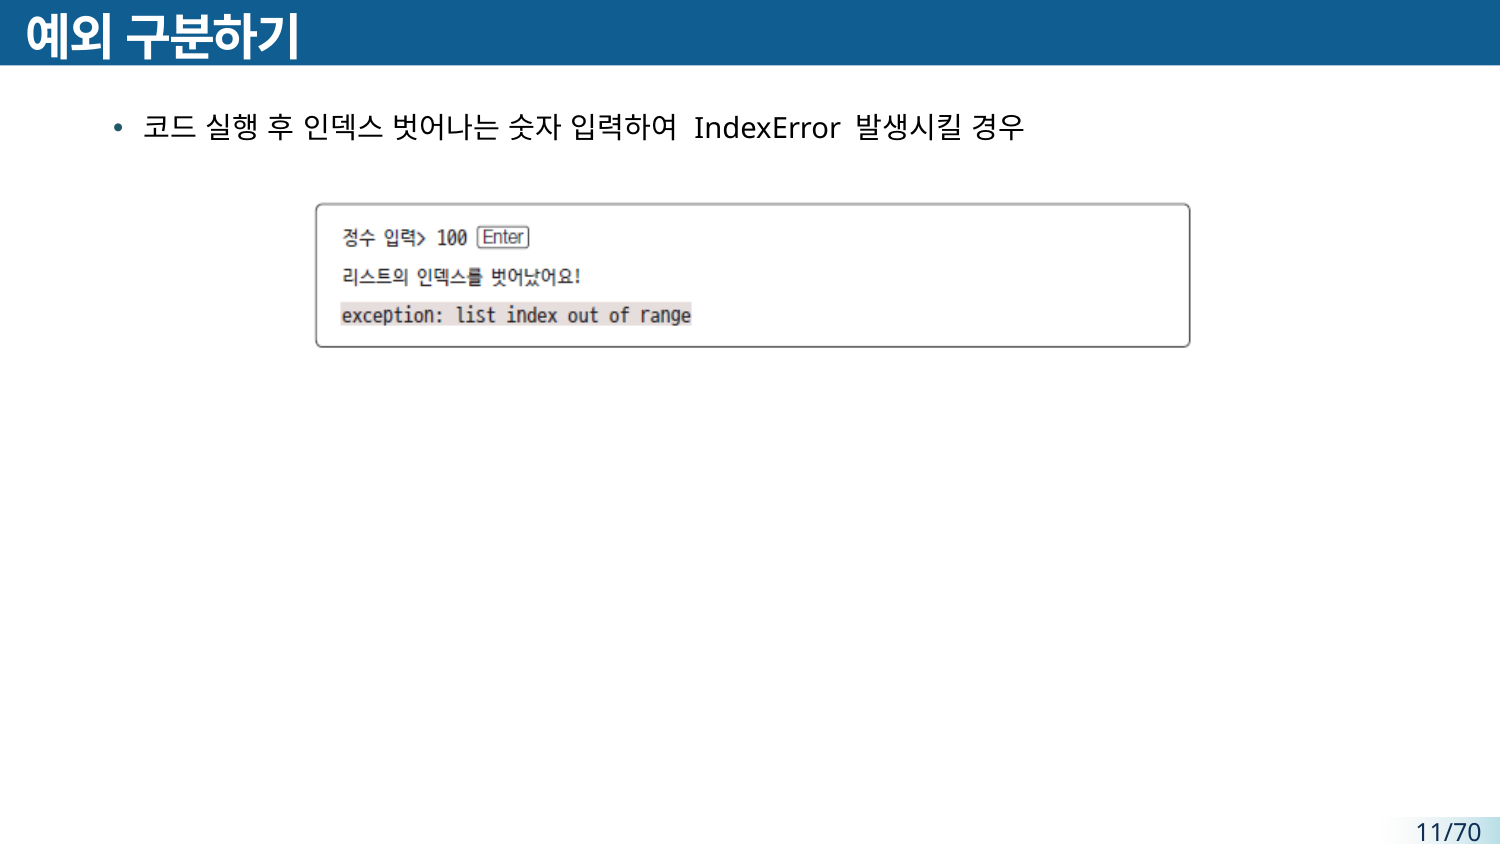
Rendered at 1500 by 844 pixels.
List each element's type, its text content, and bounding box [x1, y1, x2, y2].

title 예외 구분하기 [10, 6, 1288, 65]
list 코드 실행 후 인덱스 벗어나는 숫자 입력하여 IndexError 발생시킬 경우 [10, 95, 1481, 793]
picture [310, 194, 1199, 360]
